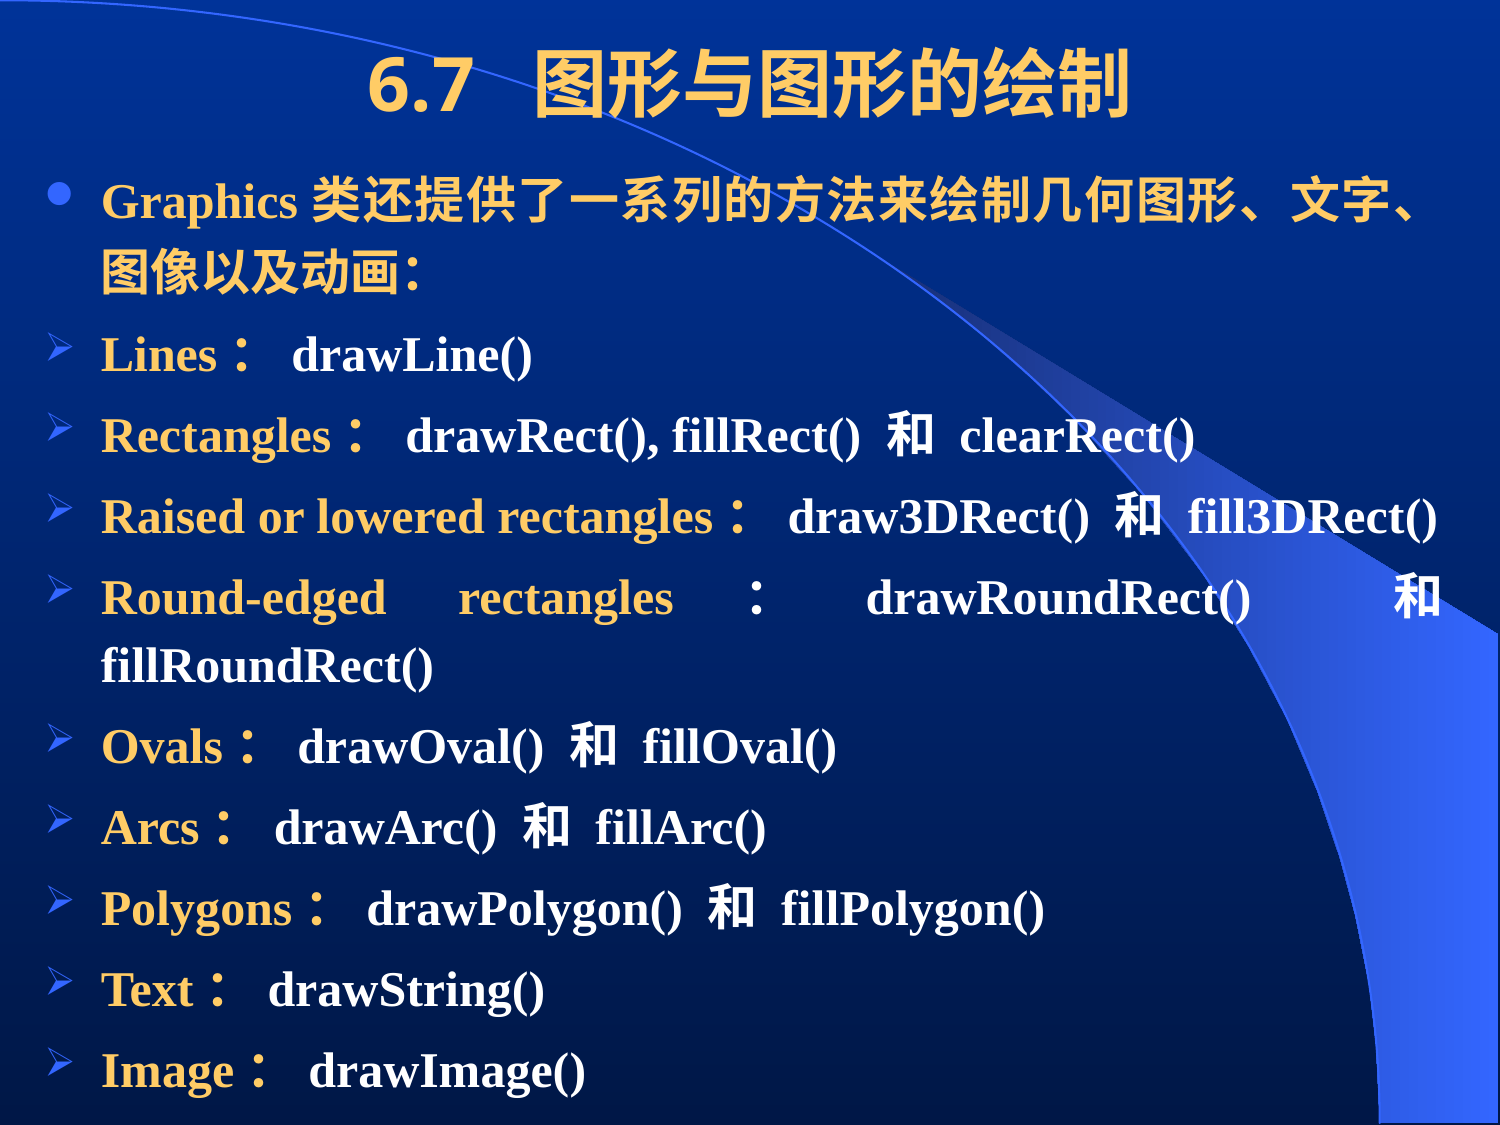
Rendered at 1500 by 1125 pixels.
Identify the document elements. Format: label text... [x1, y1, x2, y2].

title 6.7 图形与图形的绘制 [112, 24, 1388, 138]
list Graphics类还提供了一系列的方法来绘制几何图形、文字、图像以及动画： Lines：drawLine() Rectangles：drawRect(), fillRect() 和 clearRect() Raised or lowered rectangles：draw3DRect() 和 fill3DRect() Round-edged rectangles：drawRoundRect() 和 fillRoundRect() Ovals：drawOval() 和 fillOval() Arcs：drawArc() 和 fillArc() Polygons：drawPolygon() 和 fillPolygon() Text：drawString() Image：drawImage() [29, 149, 1459, 1094]
